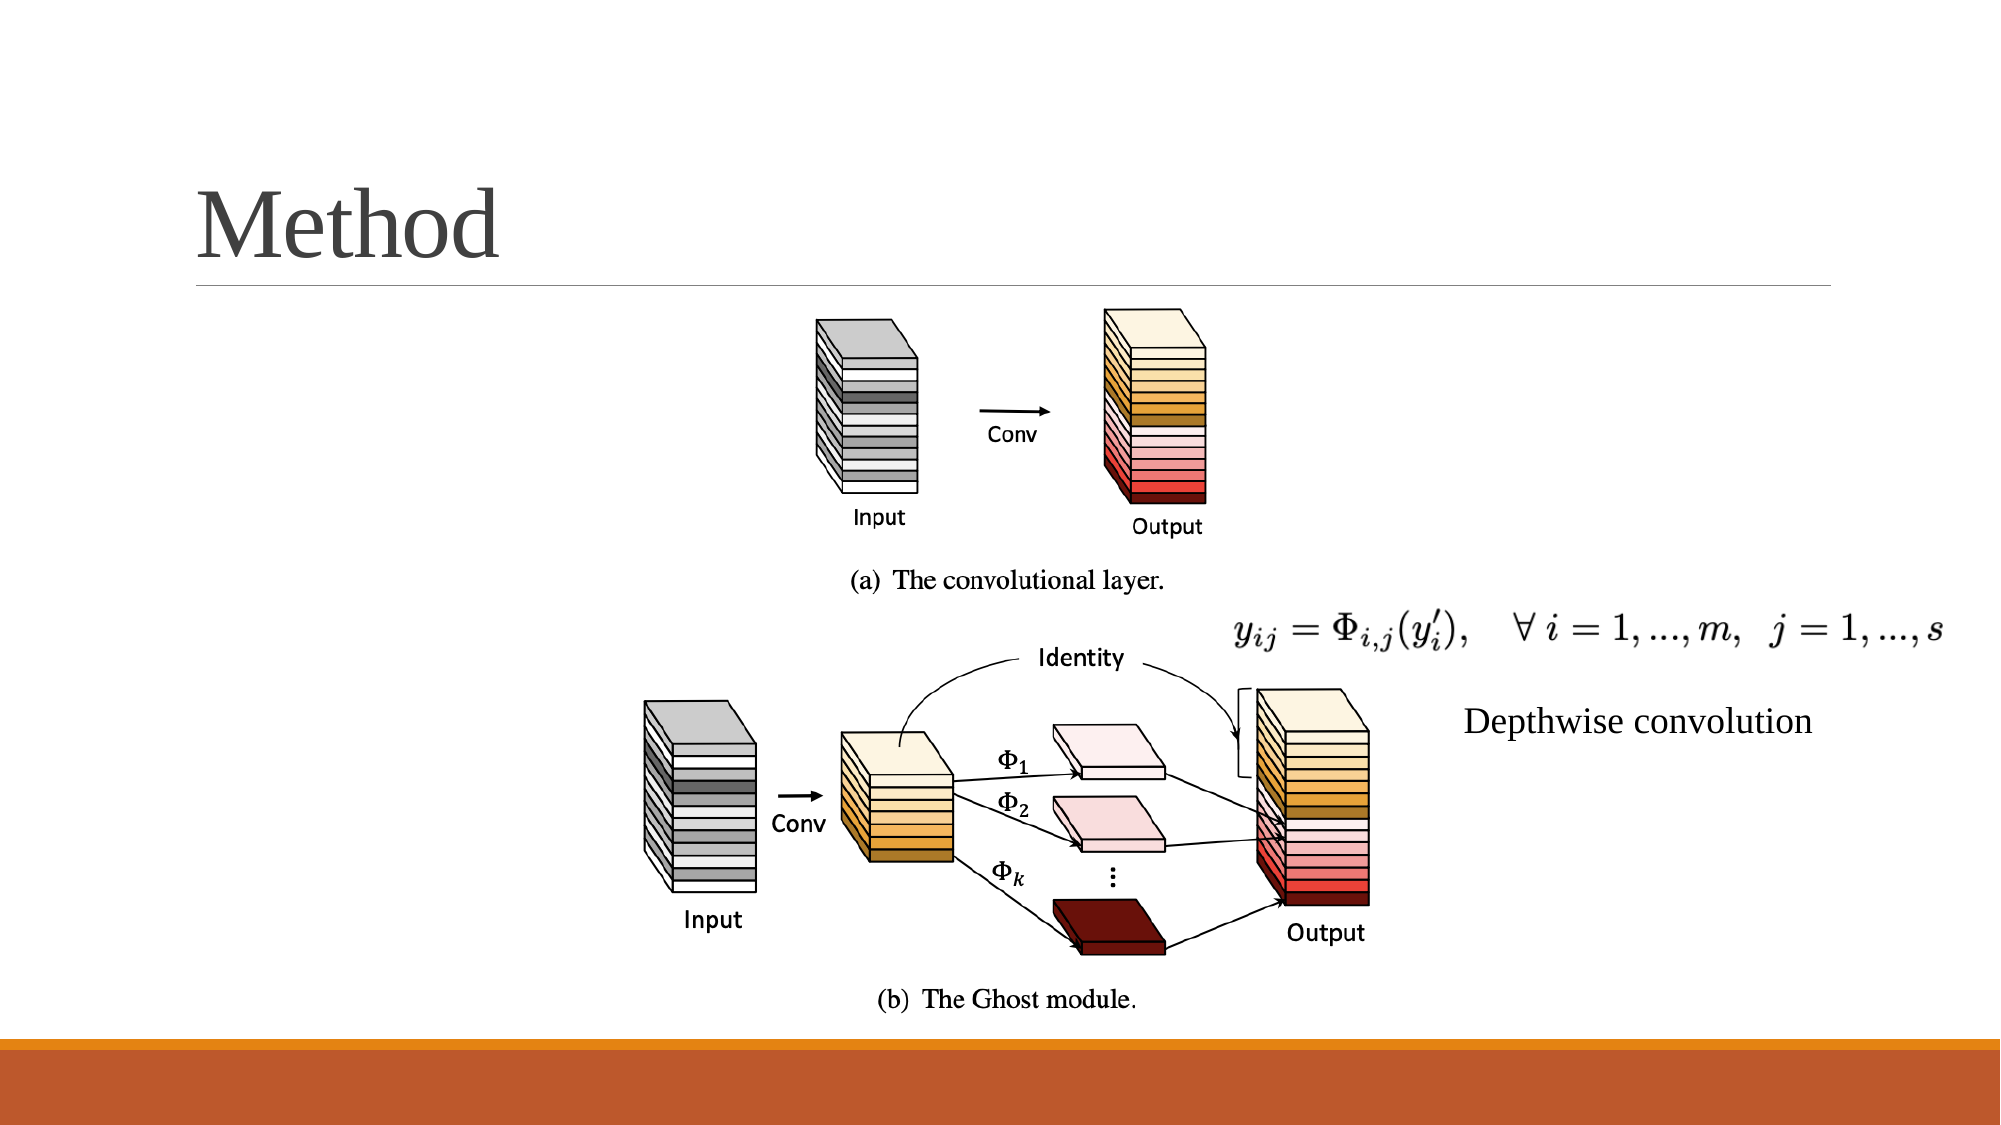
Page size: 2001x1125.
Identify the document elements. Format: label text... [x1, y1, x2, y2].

title Method [180, 47, 1830, 285]
picture [1222, 598, 1949, 661]
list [614, 298, 1396, 1021]
text_box Depthwise convolution [1448, 688, 1829, 749]
